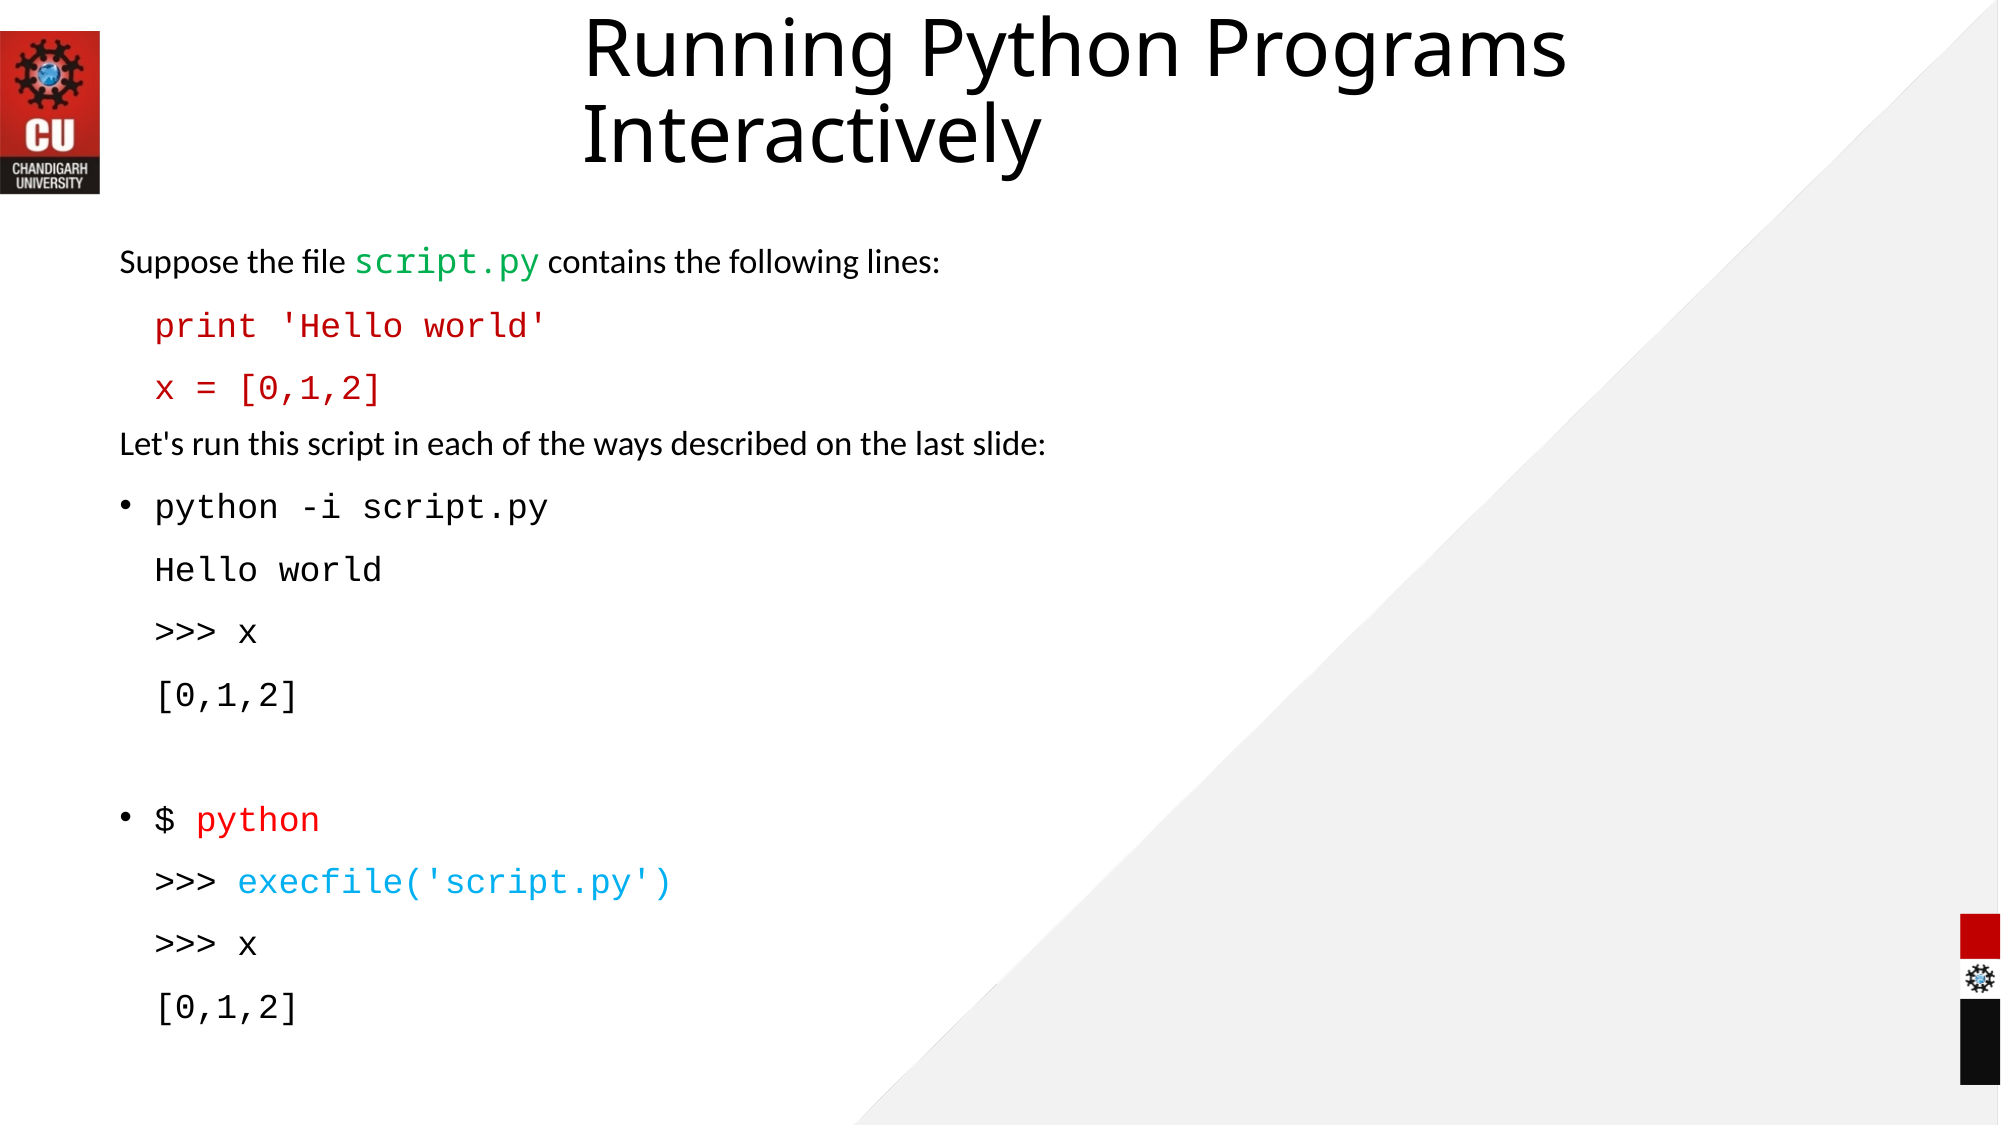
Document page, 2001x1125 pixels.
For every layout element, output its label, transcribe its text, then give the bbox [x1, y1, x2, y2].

list Suppose the file script.py contains the following lines: print 'Hello world' x = [0,1,2] Let's run this script in each of the ways described on the last slide: python -i script.py Hello world >>> x [0,1,2] $ python >>> execfile('script.py') >>> x [0,1,2] [104, 236, 1961, 1037]
title Running Python Programs Interactively [566, 0, 2000, 188]
picture [0, 0, 2001, 1125]
